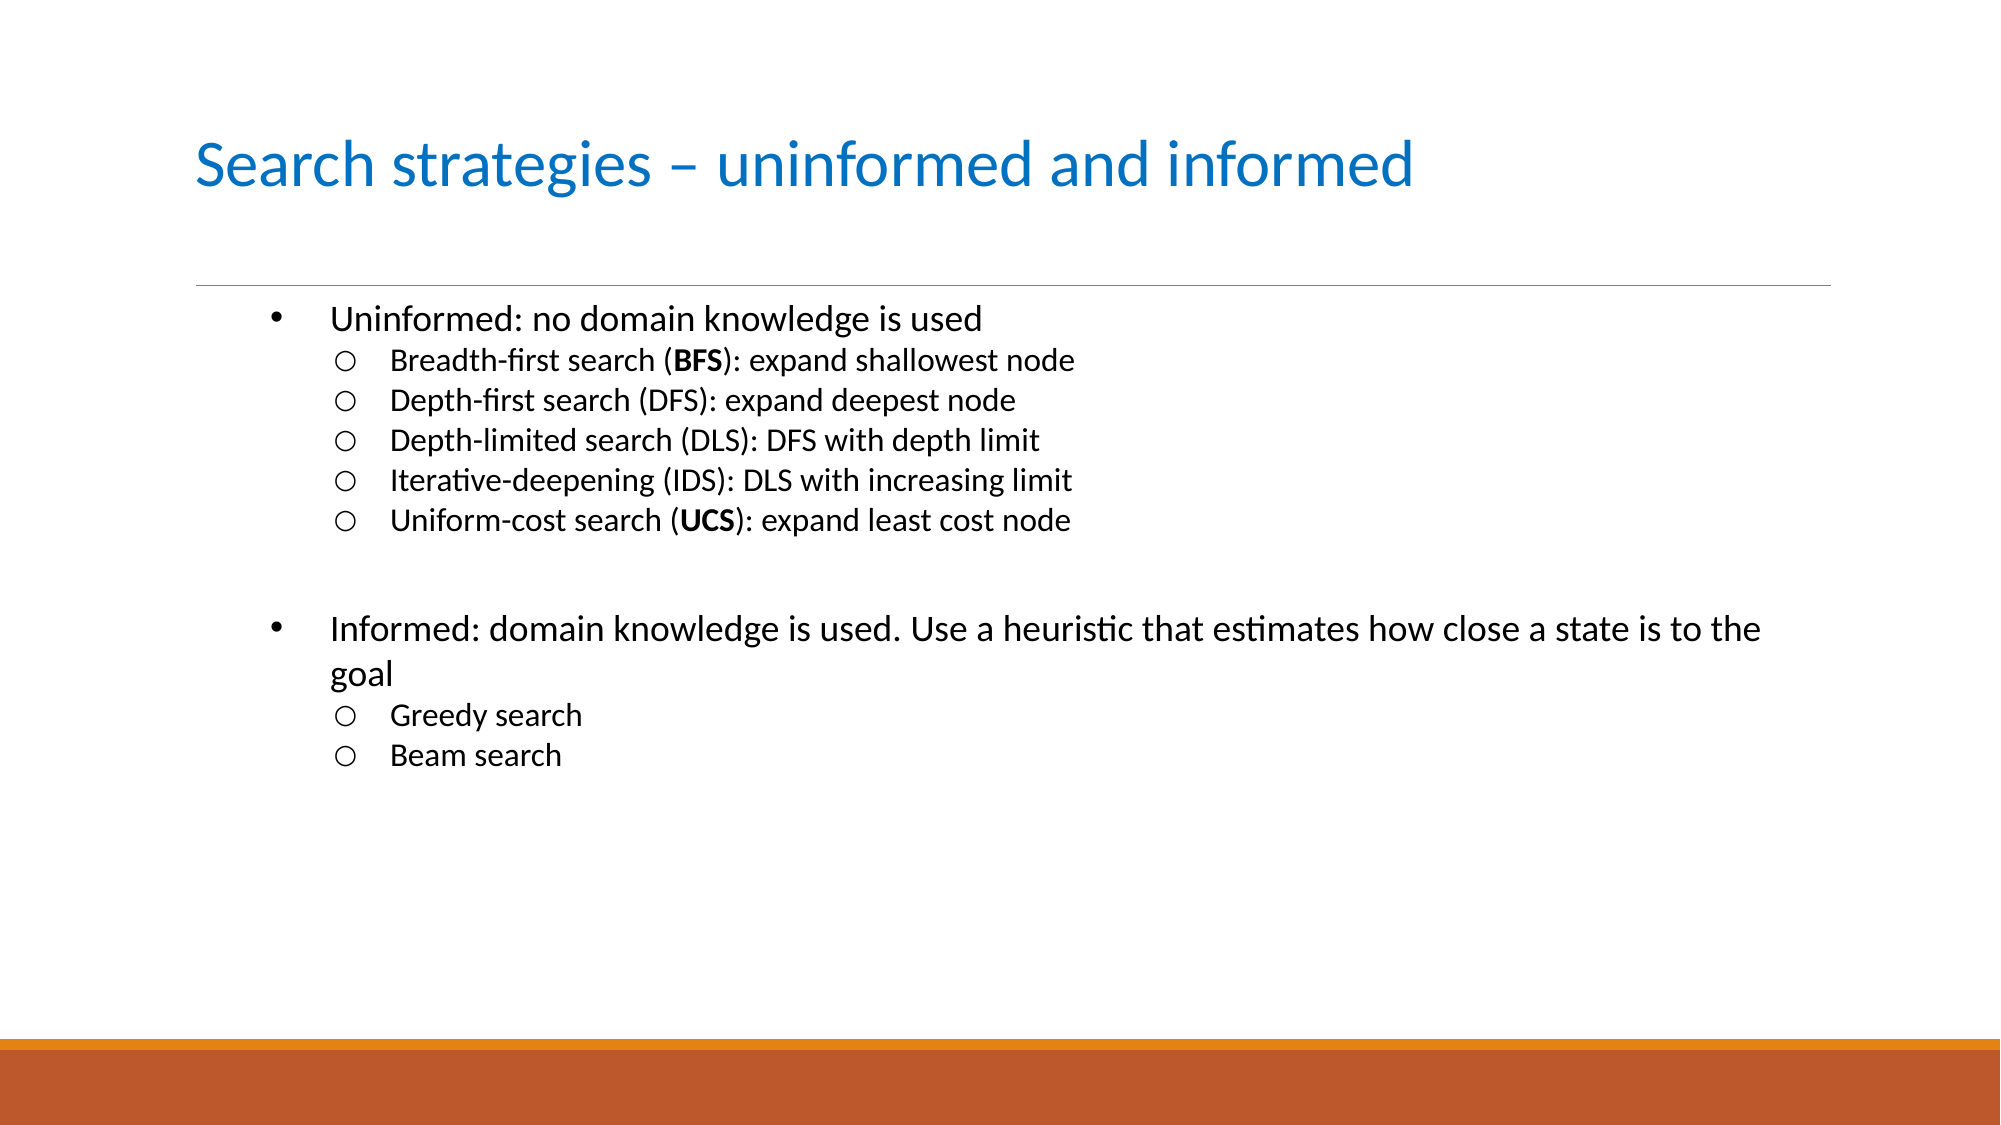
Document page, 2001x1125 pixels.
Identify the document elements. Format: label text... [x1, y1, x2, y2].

list Uninformed: no domain knowledge is used Breadth-first search (BFS): expand shallowest node Depth-first search (DFS): expand deepest node Depth-limited search (DLS): DFS with depth limit Iterative-deepening (IDS): DLS with increasing limit Uniform-cost search (UCS): expand least cost node Informed: domain knowledge is used. Use a heuristic that estimates how close a state is to the goal Greedy search Beam search [180, 286, 1830, 1032]
title Search strategies – uninformed and informed [180, 47, 1830, 285]
